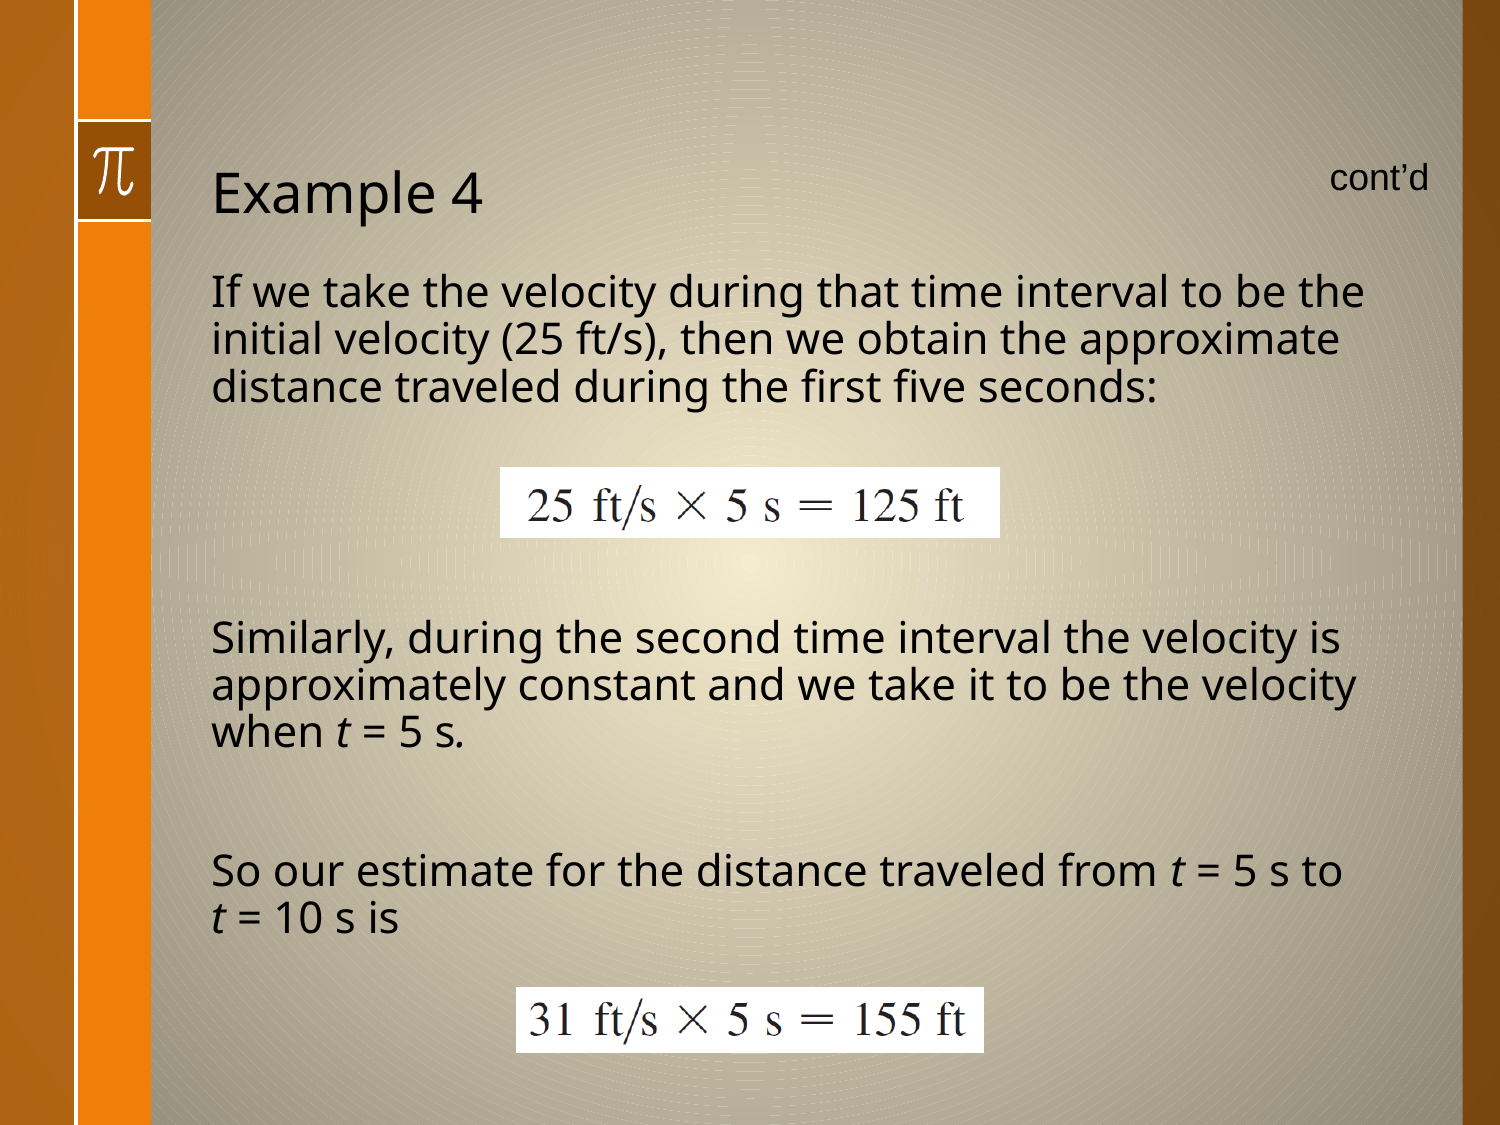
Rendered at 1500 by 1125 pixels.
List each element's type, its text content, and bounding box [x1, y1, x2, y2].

text_box cont’d [1314, 145, 1453, 203]
title Example 4 [196, 29, 1400, 233]
list If we take the velocity during that time interval to be the initial velocity (25 ft/s), then we obtain the approximate distance traveled during the first five seconds: Similarly, during the second time interval the velocity is approximately constant and we take it to be the velocity when t = 5 s. So our estimate for the distance traveled from t = 5 s to t = 10 s is [196, 262, 1400, 1013]
picture [499, 467, 1001, 538]
picture [516, 987, 984, 1053]
